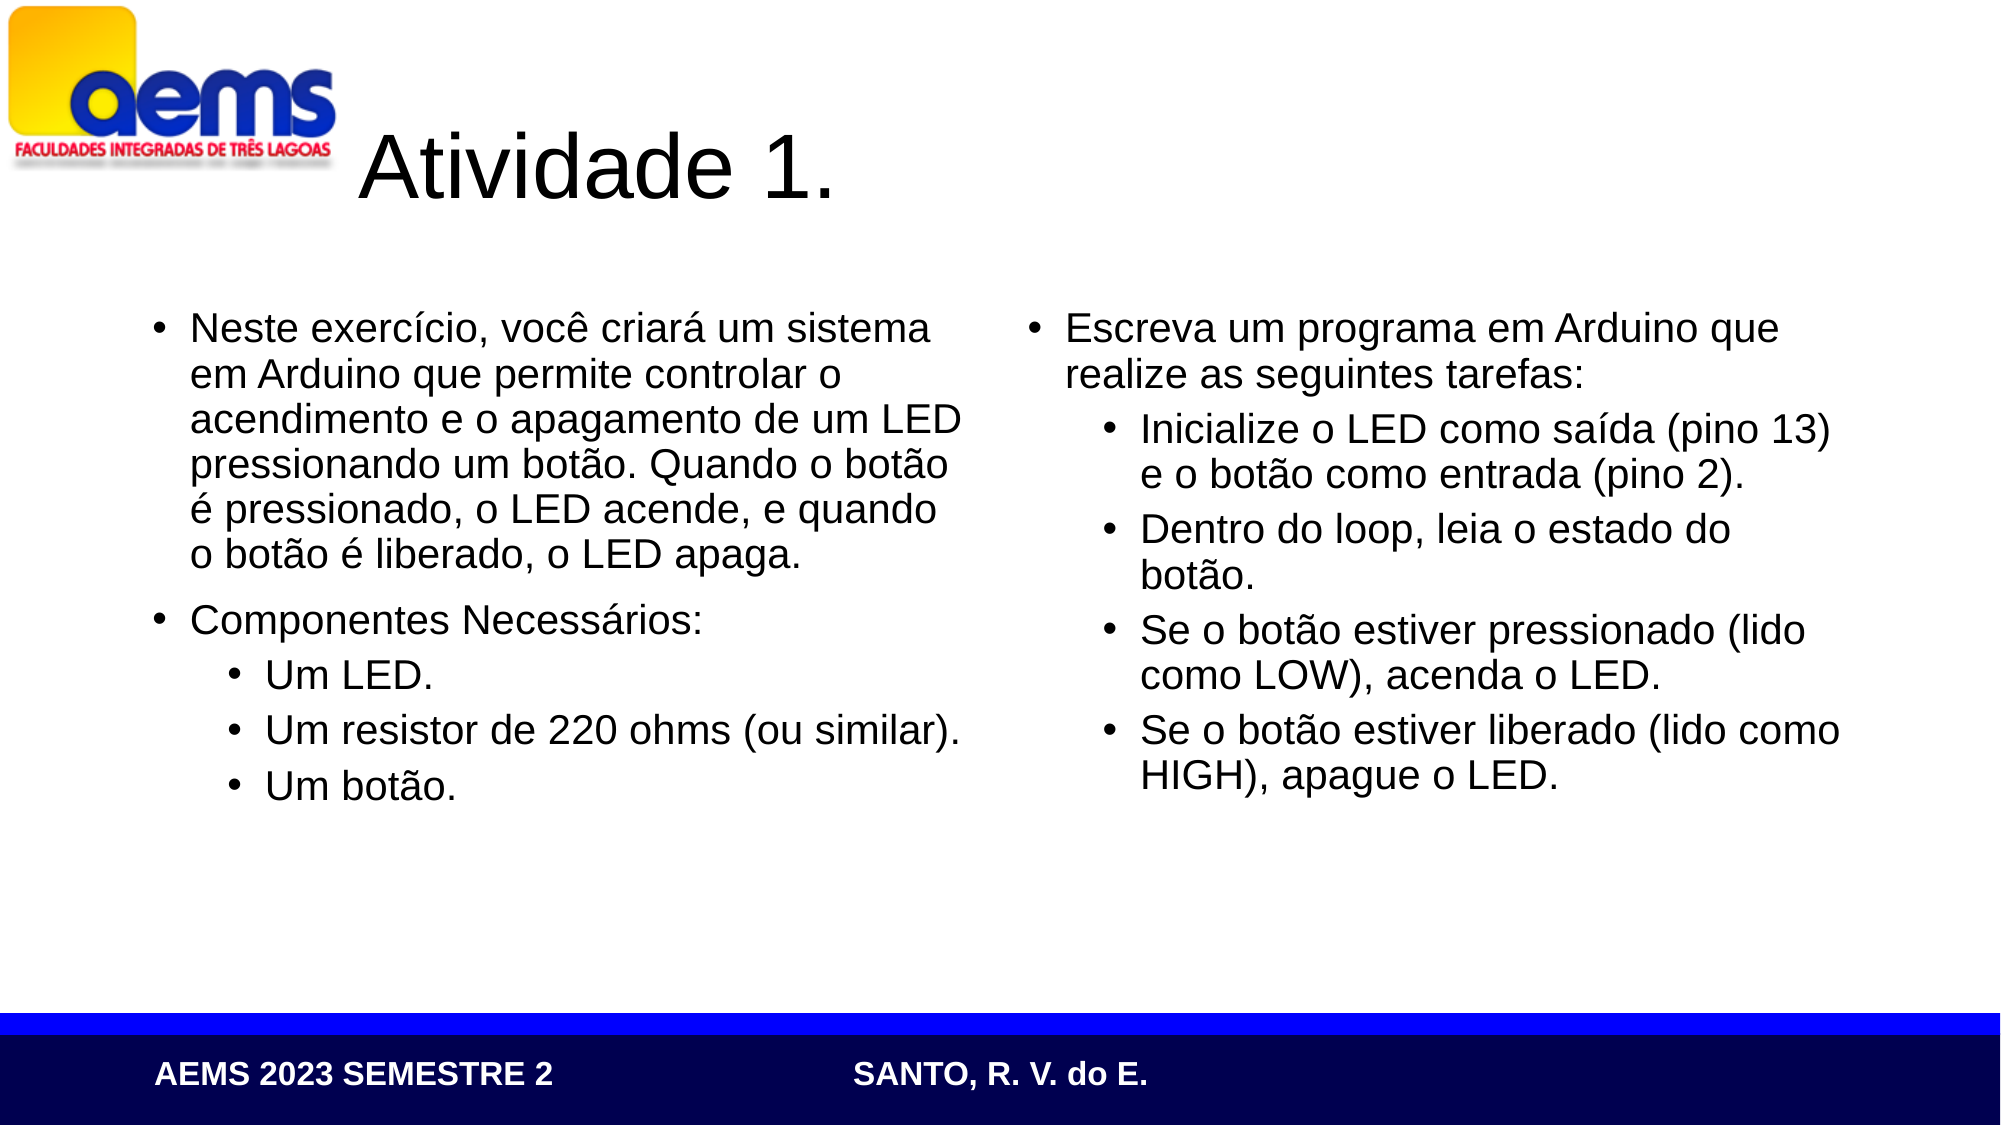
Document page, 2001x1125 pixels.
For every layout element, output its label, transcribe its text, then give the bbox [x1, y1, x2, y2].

title Atividade 1. [343, 59, 1863, 278]
list Neste exercício, você criará um sistema em Arduino que permite controlar o acendimento e o apagamento de um LED pressionando um botão. Quando o botão é pressionado, o LED acende, e quando o botão é liberado, o LED apaga. Componentes Necessários: Um LED. Um resistor de 220 ohms (ou similar). Um botão. [137, 299, 988, 1014]
list Escreva um programa em Arduino que realize as seguintes tarefas: Inicialize o LED como saída (pino 13) e o botão como entrada (pino 2). Dentro do loop, leia o estado do botão. Se o botão estiver pressionado (lido como LOW), acenda o LED. Se o botão estiver liberado (lido como HIGH), apague o LED. [1012, 299, 1863, 1014]
picture [0, 0, 344, 180]
